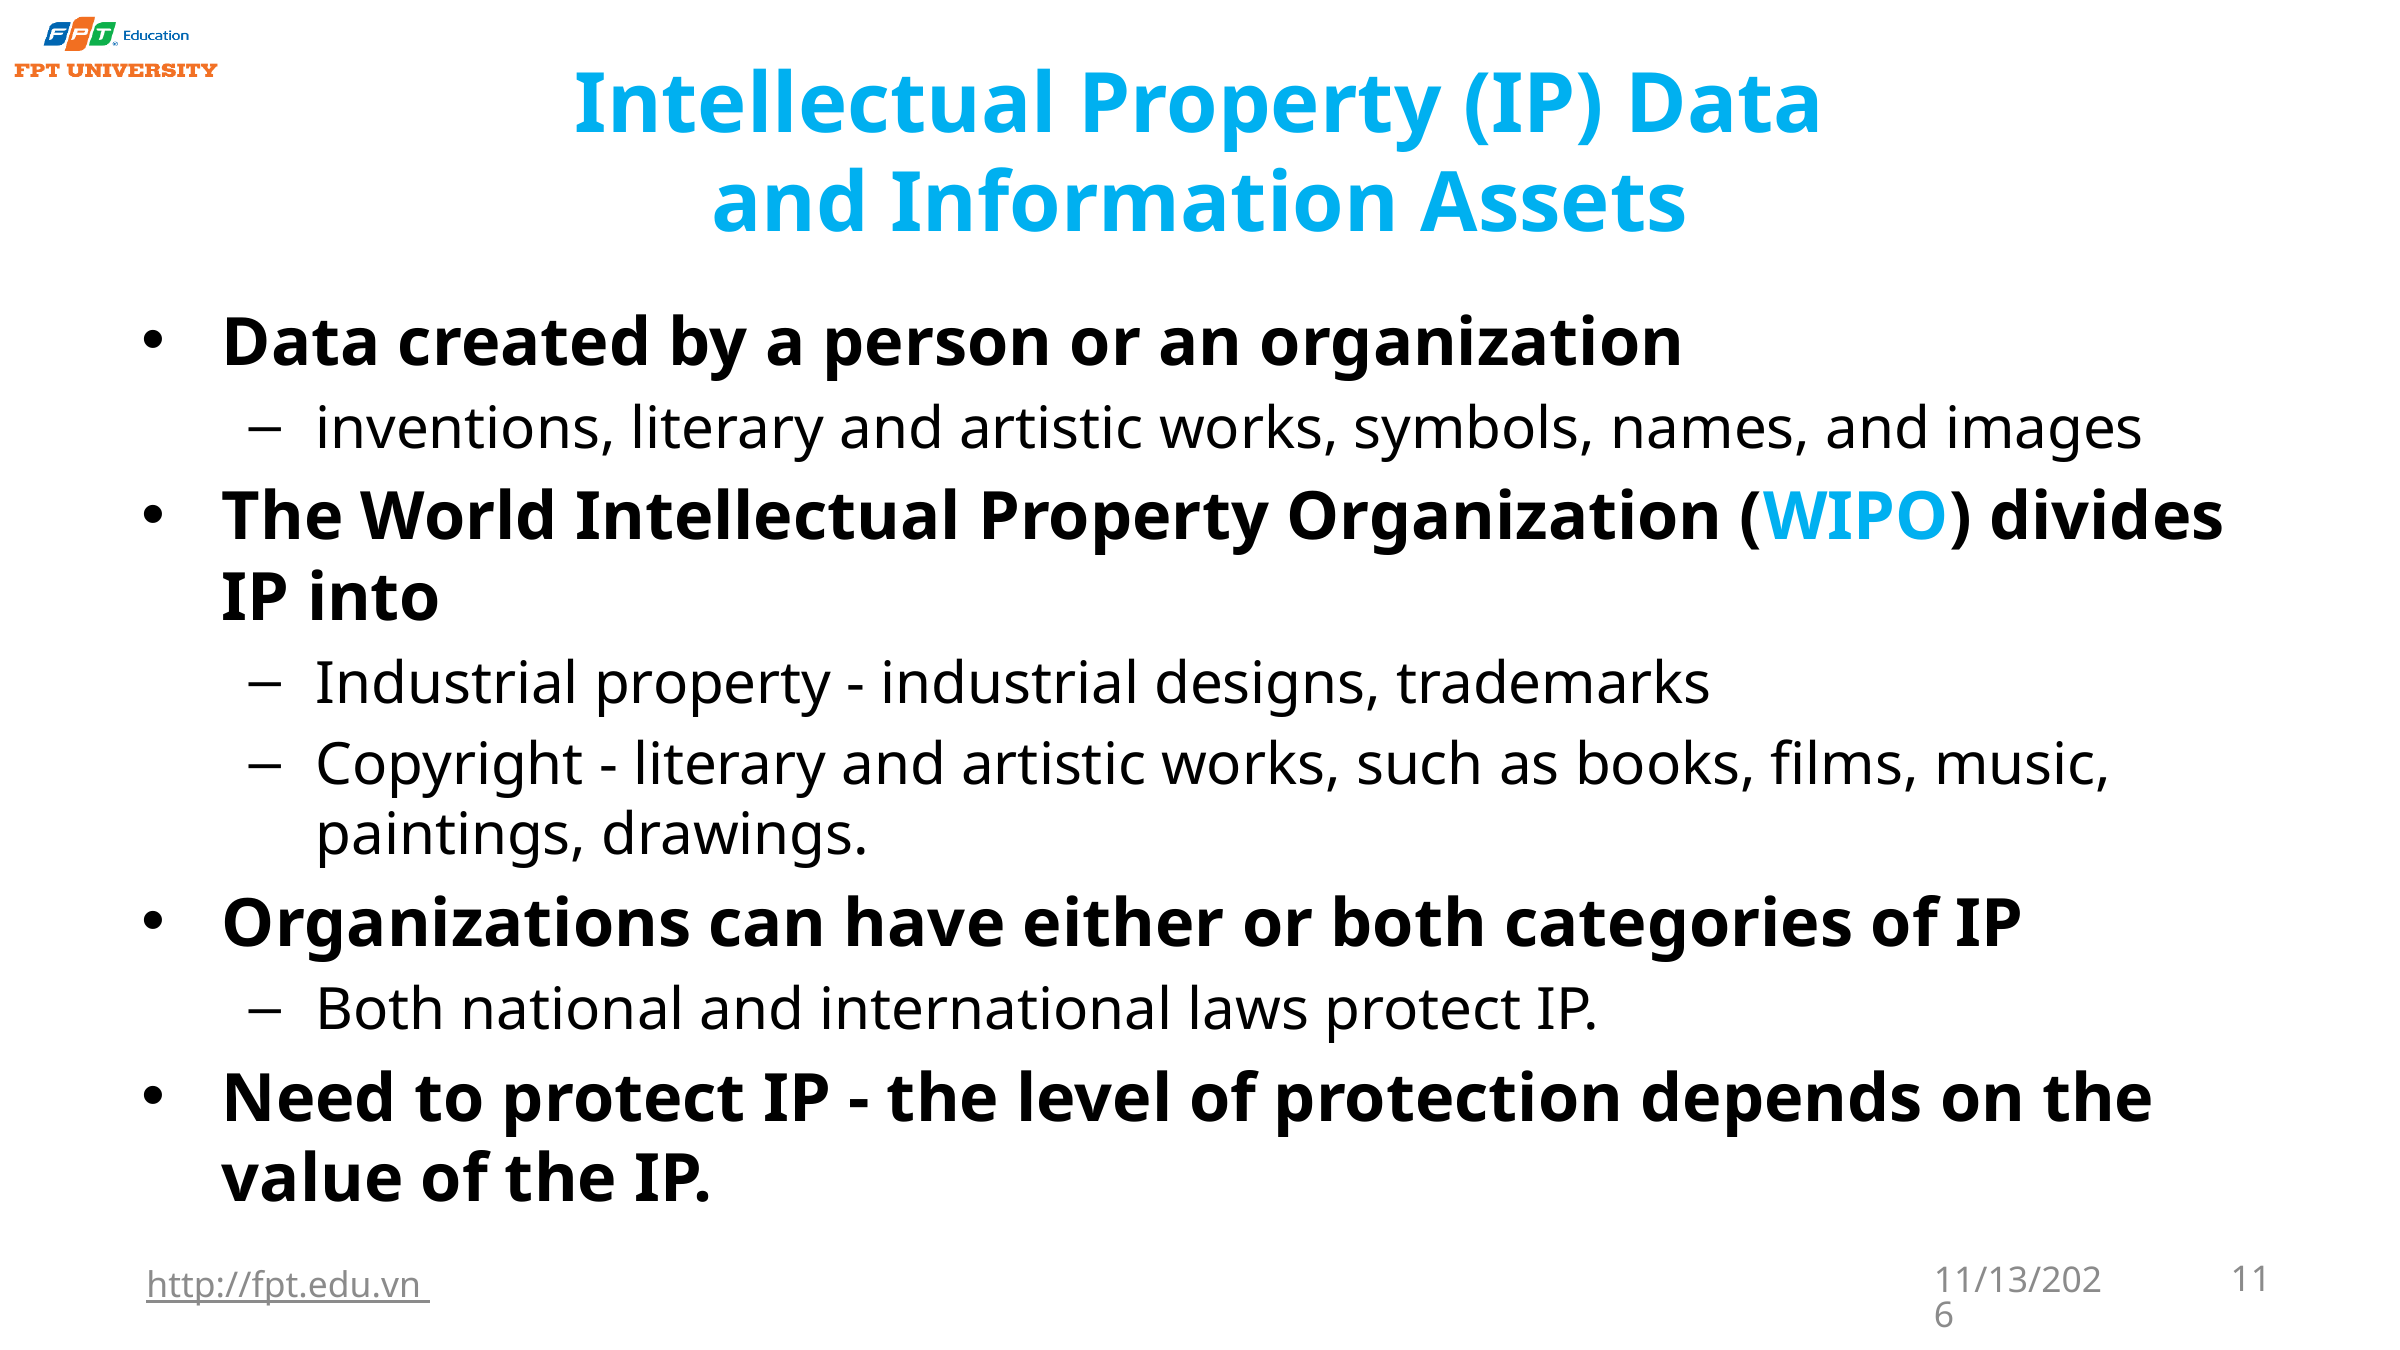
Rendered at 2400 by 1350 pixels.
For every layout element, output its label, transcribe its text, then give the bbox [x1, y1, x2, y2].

list Data created by a person or an organization inventions, literary and artistic works, symbols, names, and images The World Intellectual Property Organization (WIPO) divides IP into Industrial property - industrial designs, trademarks Copyright - literary and artistic works, such as books, films, music, paintings, drawings. Organizations can have either or both categories of IP Both national and international laws protect IP. Need to protect IP - the level of protection depends on the value of the IP. [120, 287, 2280, 1248]
footer http://fpt.edu.vn [125, 1250, 885, 1322]
slide_number 11 [2175, 1250, 2293, 1312]
picture [0, 0, 225, 93]
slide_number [1912, 1250, 2138, 1313]
title Intellectual Property (IP) Data and Information Assets [387, 36, 2013, 262]
